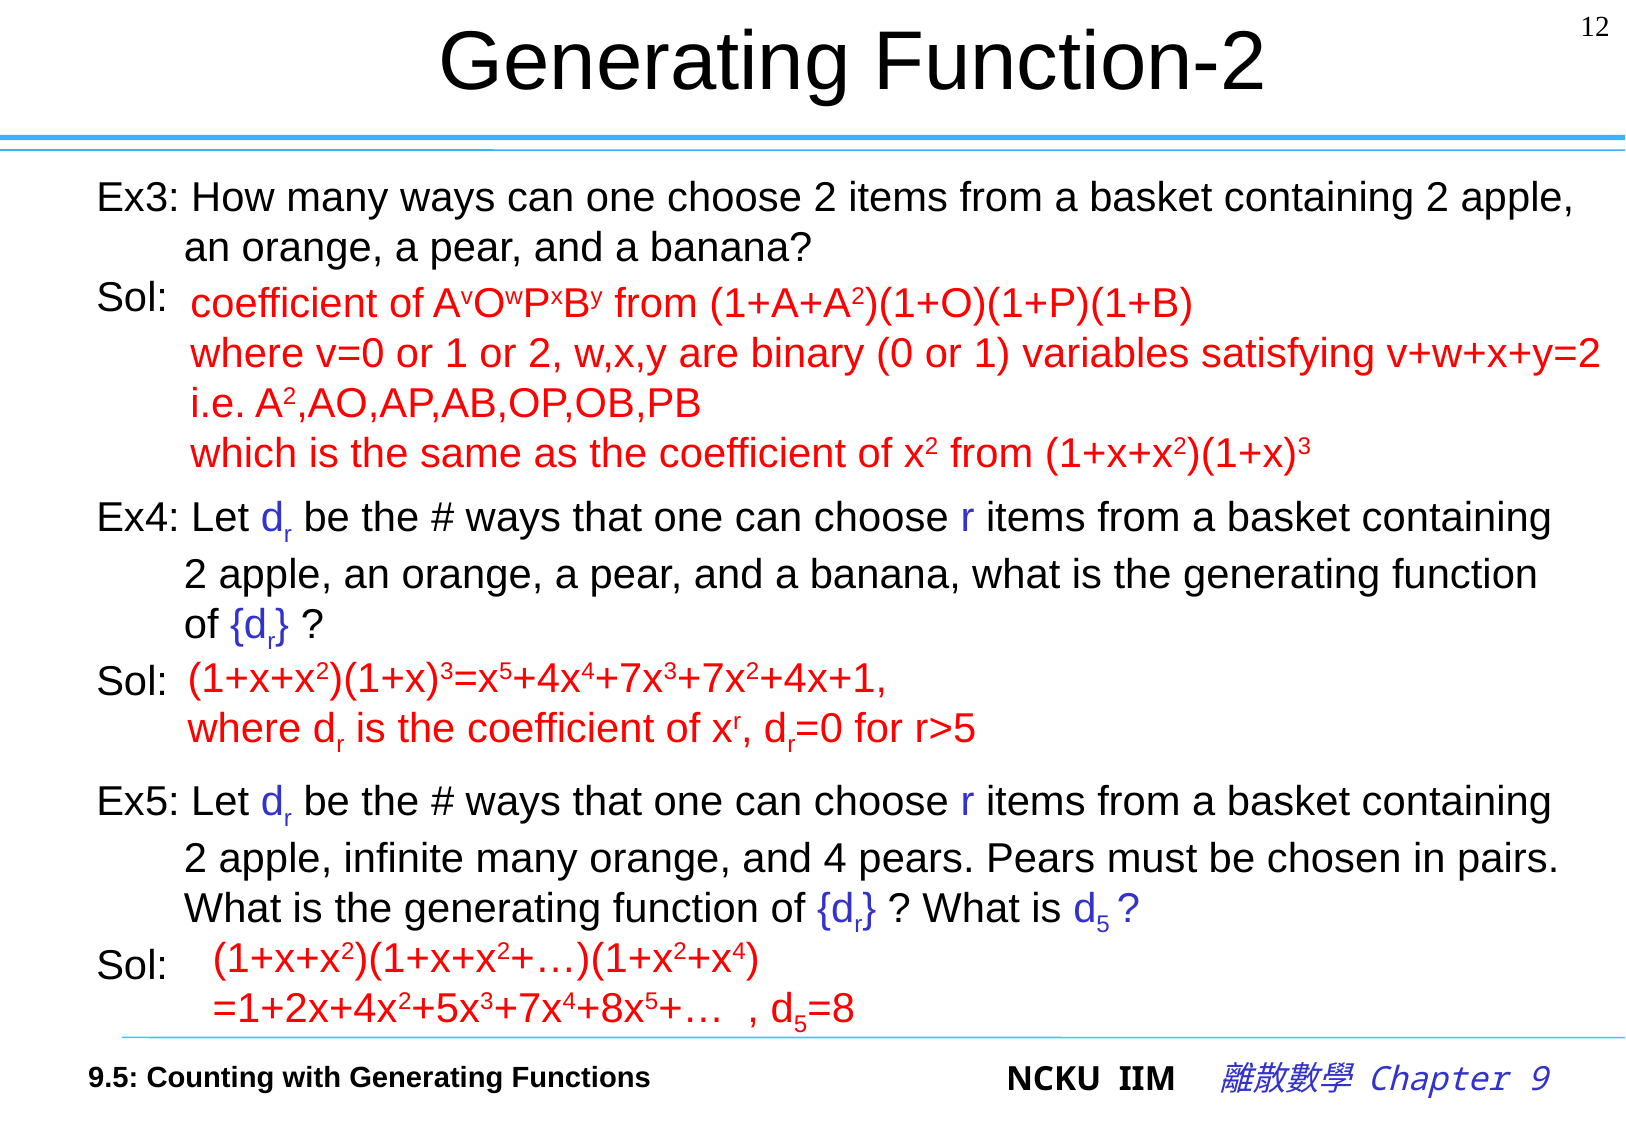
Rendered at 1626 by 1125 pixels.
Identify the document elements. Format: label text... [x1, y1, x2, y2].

text_box coefficient of AvOwPxBy from (1+A+A2)(1+O)(1+P)(1+B) where v=0 or 1 or 2, w,x,y are binary (0 or 1) variables satisfying v+w+x+y=2 i.e. A2,AO,AP,AB,OP,OB,PB which is the same as the coefficient of x2 from (1+x+x2)(1+x)3 [175, 268, 1617, 483]
slide_number 12 [1490, 0, 1625, 75]
list Ex3: How many ways can one choose 2 items from a basket containing 2 apple, an orange, a pear, and a banana? Sol: Ex4: Let dr be the # ways that one can choose r items from a basket containing 2 apple, an orange, a pear, and a banana, what is the generating function of {dr} ? Sol: Ex5: Let dr be the # ways that one can choose r items from a basket containing 2 apple, infinite many orange, and 4 pears. Pears must be chosen in pairs. What is the generating function of {dr} ? What is d5 ? Sol: [81, 162, 1593, 1050]
text_box (1+x+x2)(1+x+x2+…)(1+x2+x4) =1+2x+4x2+5x3+7x4+8x5+… , d5=8 [198, 923, 871, 1045]
text_box 9.5: Counting with Generating Functions [73, 1051, 667, 1101]
text_box (1+x+x2)(1+x)3=x5+4x4+7x3+7x2+4x+1, where dr is the coefficient of xr, dr=0 for r>5 [172, 643, 992, 765]
title Generating Function-2 [216, 0, 1490, 113]
